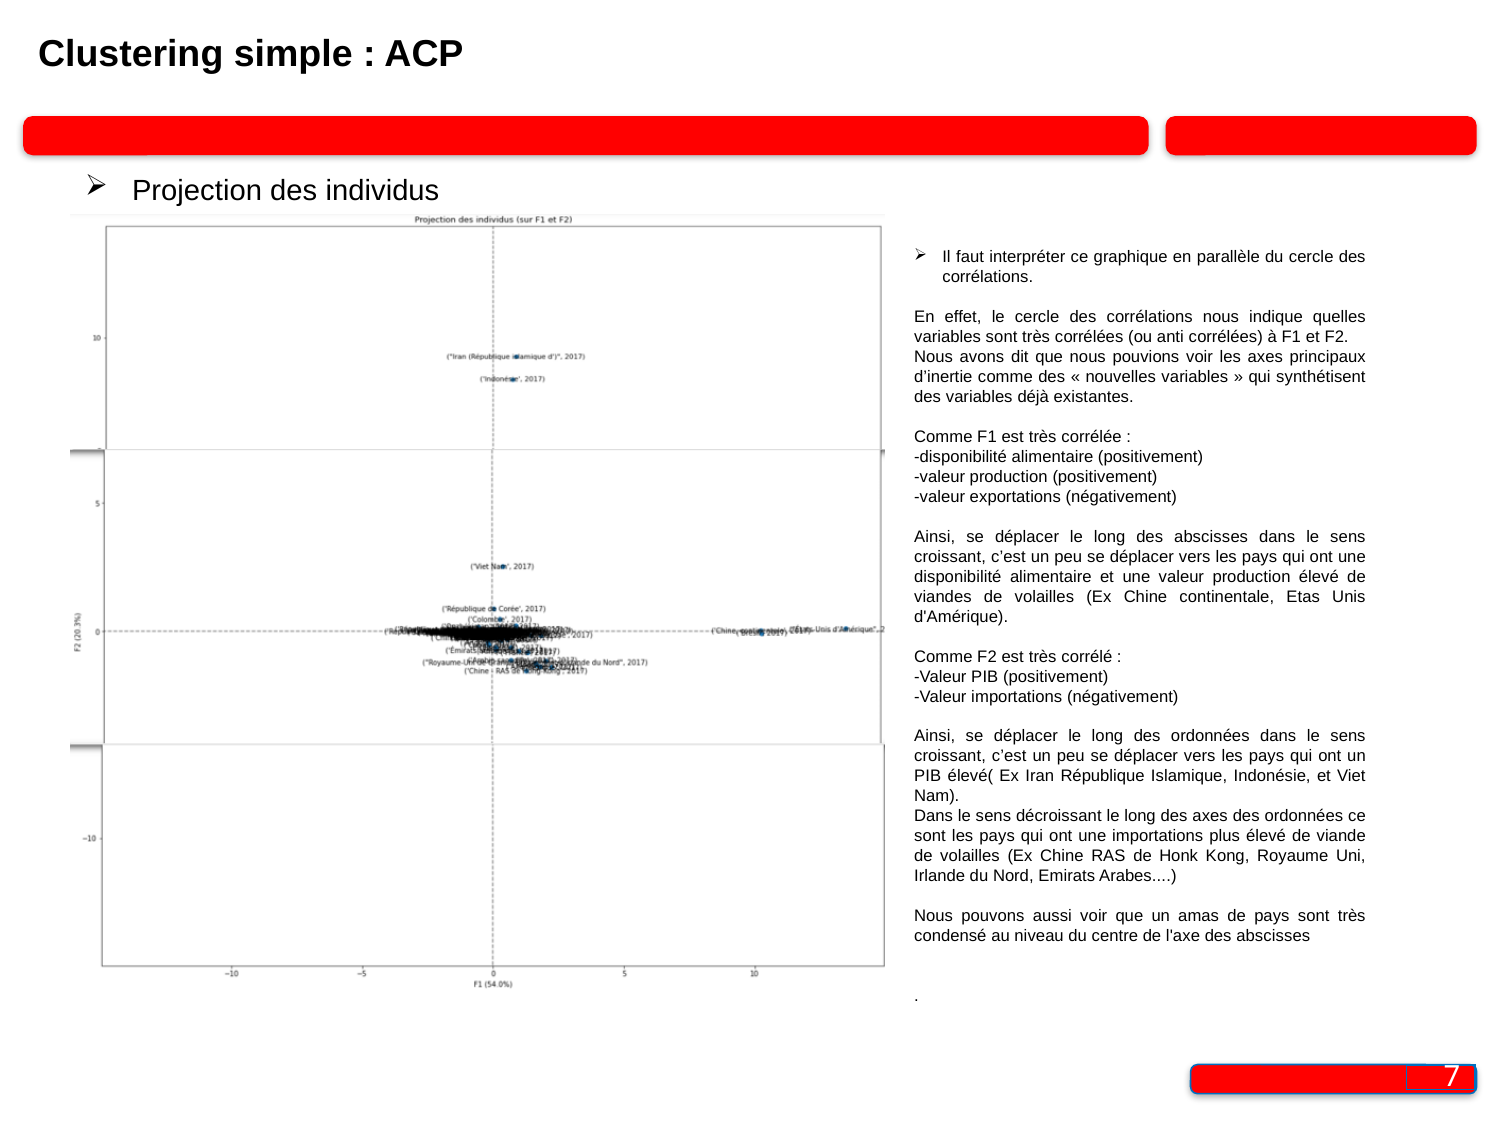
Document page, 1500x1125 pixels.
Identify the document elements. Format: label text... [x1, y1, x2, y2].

text_box Il faut interpréter ce graphique en parallèle du cercle des corrélations. En effet, le cercle des corrélations nous indique quelles variables sont très corrélées (ou anti corrélées) à F1 et F2. Nous avons dit que nous pouvions voir les axes principaux d’inertie comme des « nouvelles variables » qui synthétisent des variables déjà existantes. Comme F1 est très corrélée : -disponibilité alimentaire (positivement) -valeur production (positivement) -valeur exportations (négativement) Ainsi, se déplacer le long des abscisses dans le sens croissant, c’est un peu se déplacer vers les pays qui ont une disponibilité alimentaire et une valeur production élevé de viandes de volailles (Ex Chine continentale, Etas Unis d'Amérique). Comme F2 est très corrélé : -Valeur PIB (positivement) -Valeur importations (négativement) Ainsi, se déplacer le long des ordonnées dans le sens croissant, c’est un peu se déplacer vers les pays qui ont un PIB élevé( Ex Iran République Islamique, Indonésie, et Viet Nam). Dans le sens décroissant le long des axes des ordonnées ce sont les pays qui ont une importations plus élevé de viande de volailles (Ex Chine RAS de Honk Kong, Royaume Uni, Irlande du Nord, Emirats Arabes....) Nous pouvons aussi voir que un amas de pays sont très condensé au niveau du centre de l'axe des abscisses . [899, 238, 1382, 1013]
list [23, 138, 1477, 1125]
picture [70, 213, 885, 1003]
text_box Projection des individus [70, 163, 1331, 214]
title Clustering simple : ACP [23, 19, 1476, 89]
slide_number 7 [1406, 1064, 1476, 1090]
